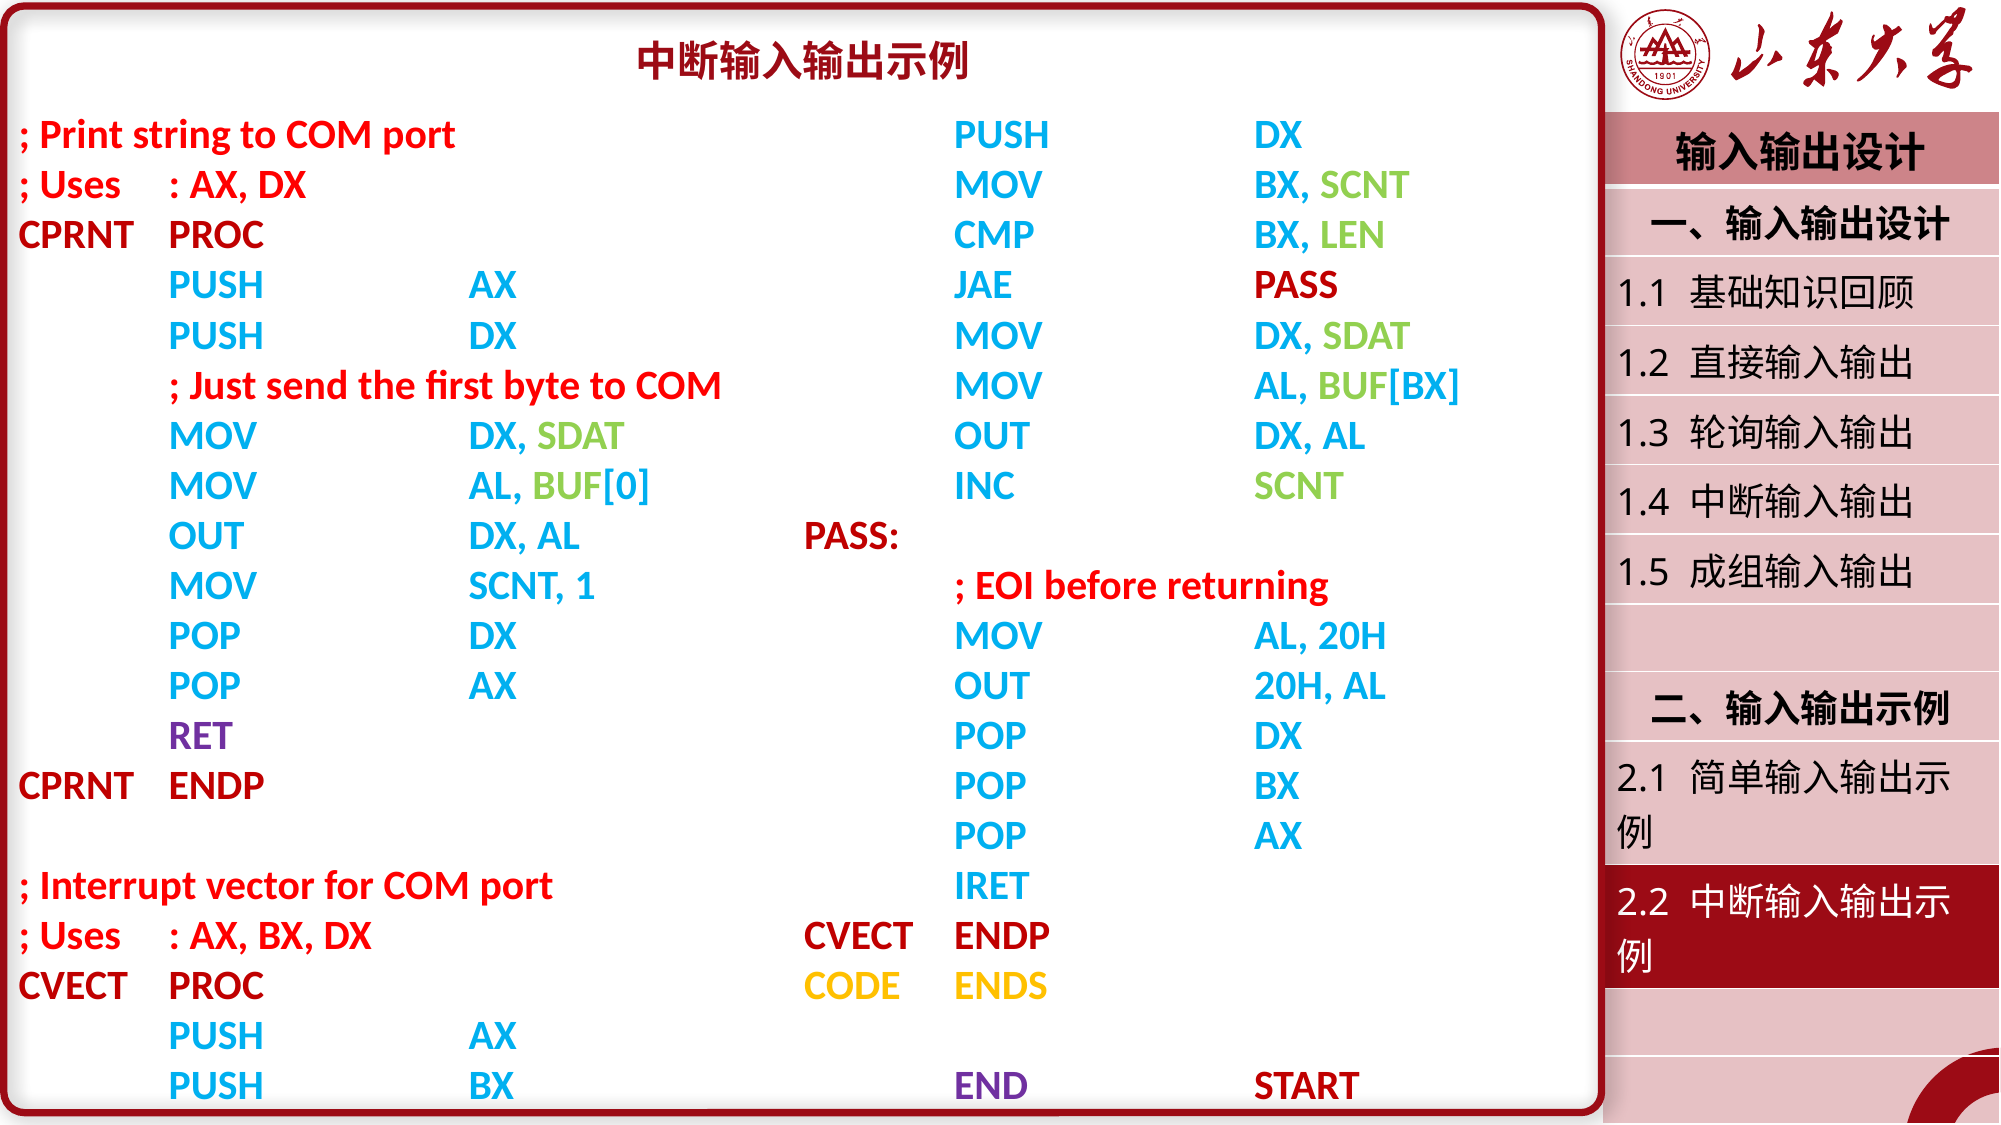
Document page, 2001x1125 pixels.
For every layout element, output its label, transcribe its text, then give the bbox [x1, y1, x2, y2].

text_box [1620, 5, 1977, 100]
table_cell 1.3 轮询输入输出 [1618, 396, 1999, 464]
table_cell 1.2 直接输入输出 [1618, 326, 1999, 394]
text_box 中断输入输出示例 [54, 27, 1551, 93]
table_cell 2.1 简单输入输出示例 [1619, 742, 1999, 864]
text_box PUSH DX MOV BX, SCNT CMP BX, LEN JAE PASS MOV DX, SDAT MOV AL, BUF[BX] OUT DX, AL INC SCNT PASS: ; EOI before returning MOV AL, 20H OUT 20H, AL POP DX POP BX POP AX IRET CVECT ENDP CODE ENDS END START [867, 99, 1612, 1116]
table_cell 1.1 基础知识回顾 [1618, 257, 1999, 325]
text_box [2, 4, 1603, 1095]
table_cell 一、输入输出设计 [1618, 189, 1999, 255]
table_cell [1603, 1057, 1999, 1123]
table_cell [1619, 989, 1999, 1055]
table_header 输入输出设计 [1618, 112, 1999, 184]
table_cell 2.2 中断输入输出示例 [1619, 865, 1999, 988]
table_cell [1619, 605, 1999, 671]
text_box ; Print string to COM port ; Uses : AX, DX CPRNT PROC PUSH AX PUSH DX ; Just send the first byte to COM MOV DX, SDAT MOV AL, BUF[0] OUT DX, AL MOV SCNT, 1 POP DX POP AX RET CPRNT ENDP ; Interrupt vector for COM port ; Uses : AX, BX, DX CVECT PROC PUSH AX PUSH BX [3, 99, 867, 1116]
table_cell 1.5 成组输入输出 [1619, 535, 1999, 603]
table_cell 二、输入输出示例 [1619, 672, 1999, 740]
table_cell 1.4 中断输入输出 [1618, 465, 1999, 533]
